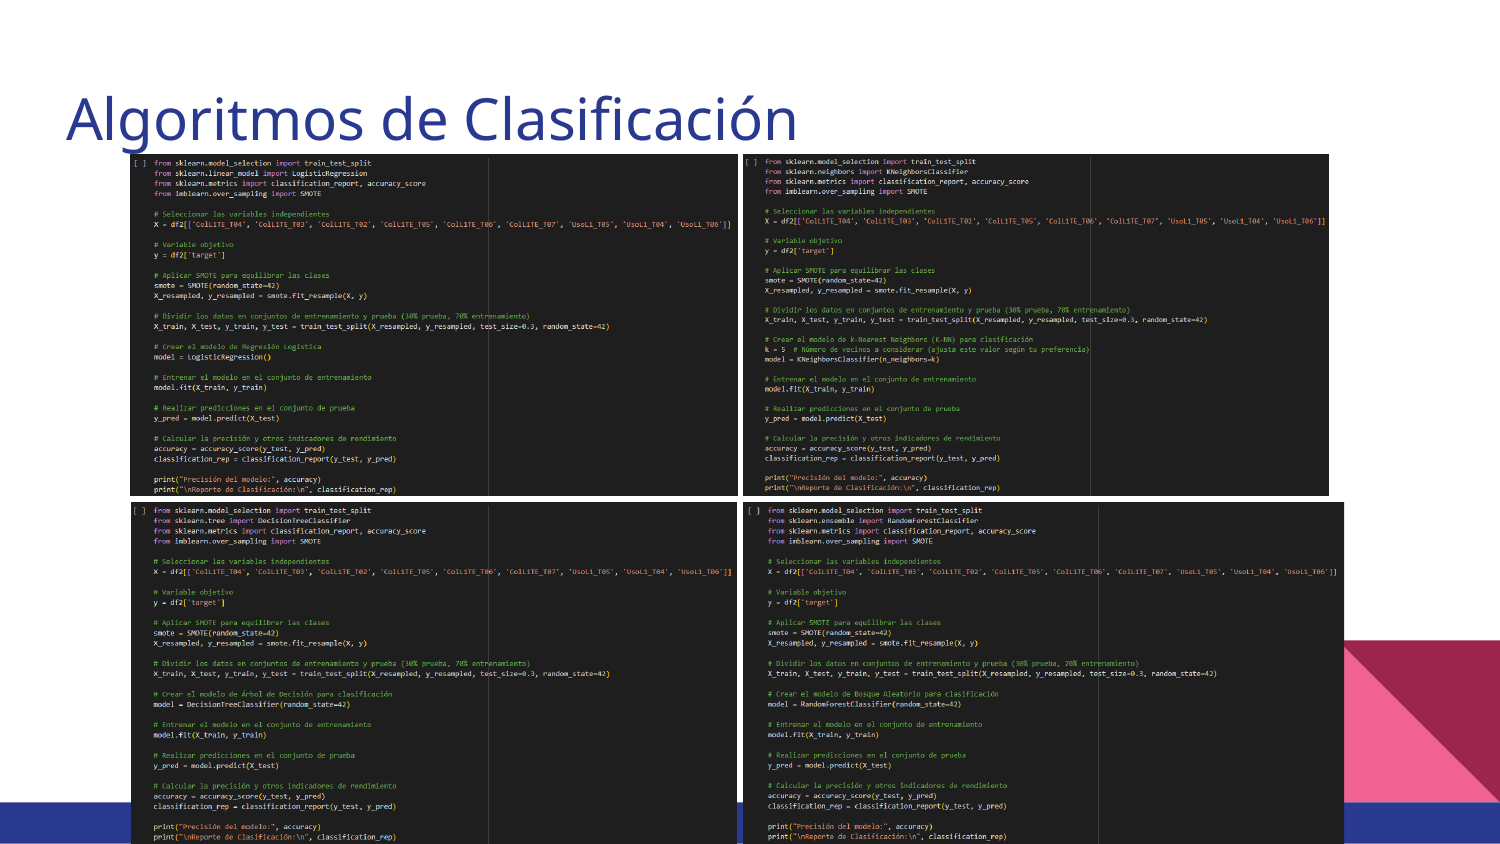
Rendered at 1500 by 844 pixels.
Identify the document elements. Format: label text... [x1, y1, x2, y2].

title Algoritmos de Clasificación [51, 67, 1449, 167]
picture [742, 501, 1345, 844]
picture [131, 501, 737, 844]
picture [130, 154, 738, 497]
picture [742, 154, 1330, 497]
